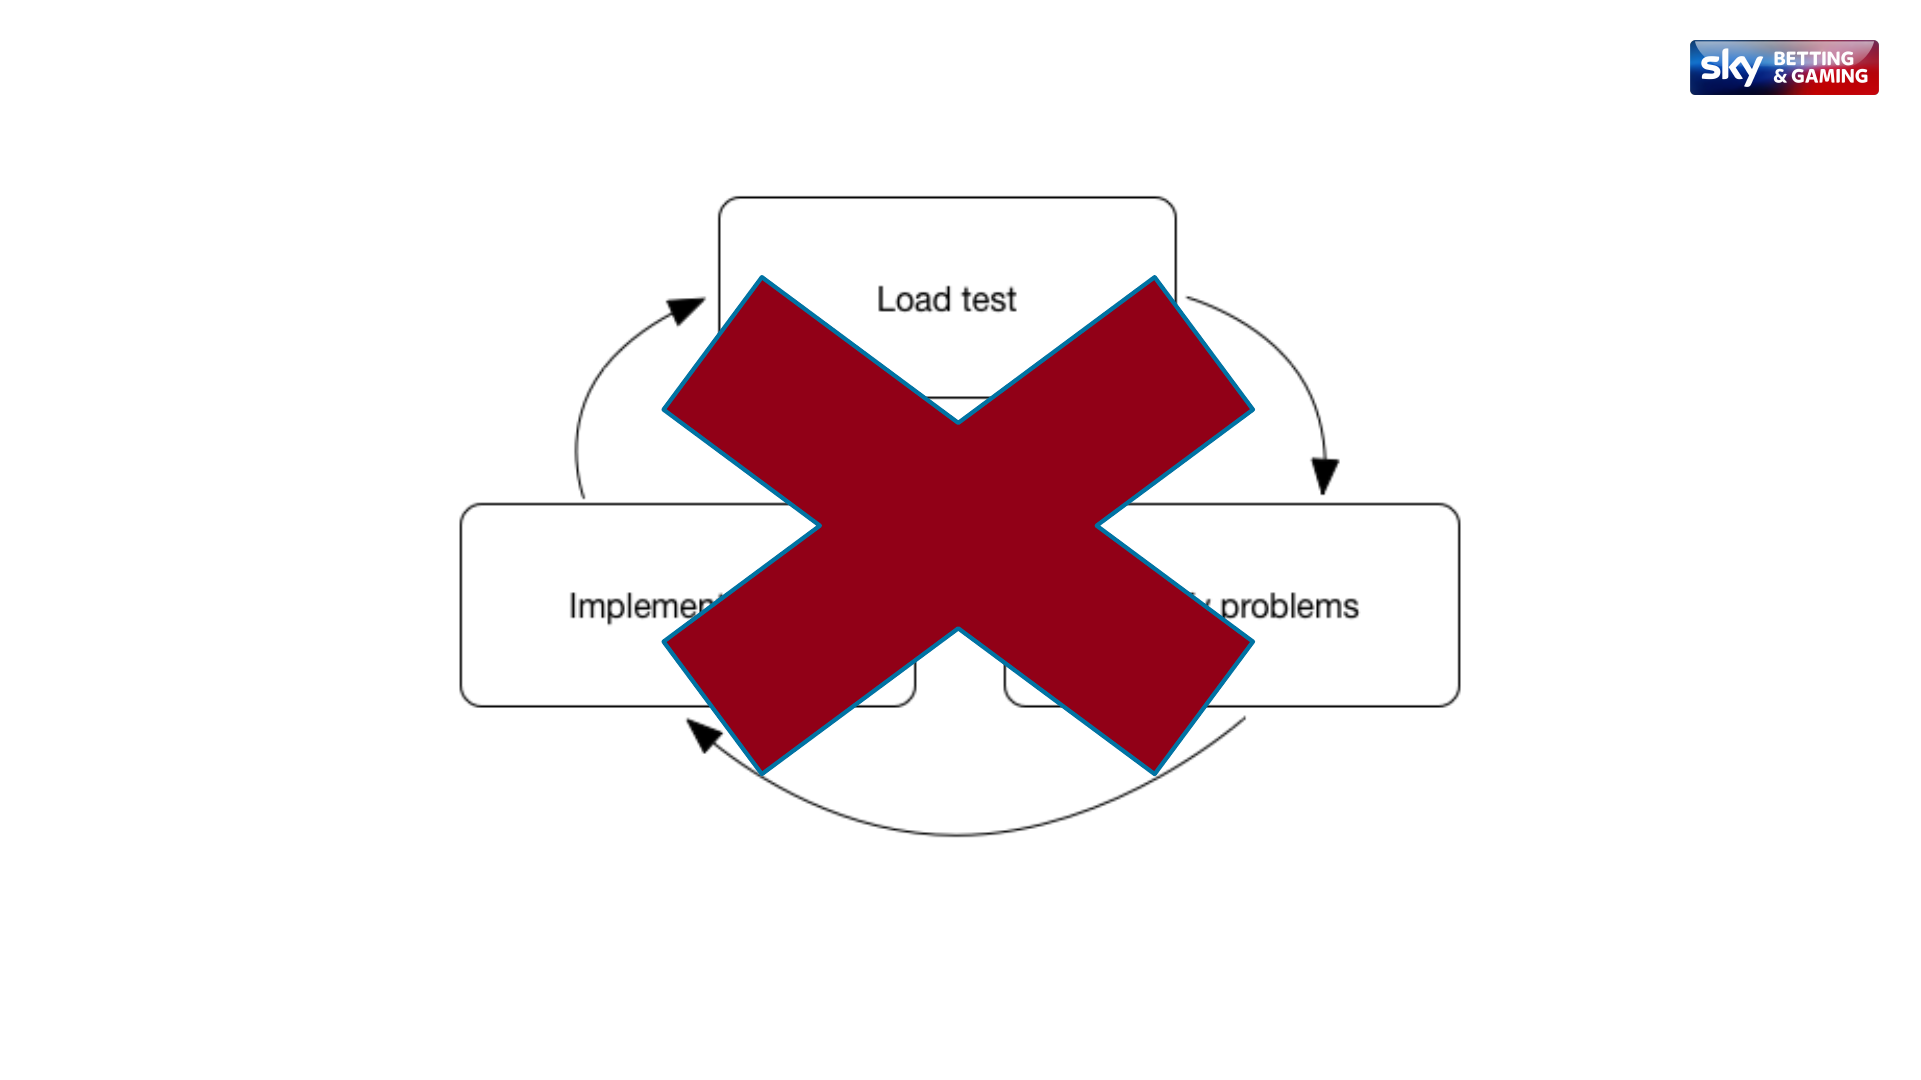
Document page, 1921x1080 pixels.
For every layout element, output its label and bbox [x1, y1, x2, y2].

picture [1690, 40, 1879, 95]
picture [426, 174, 1490, 903]
